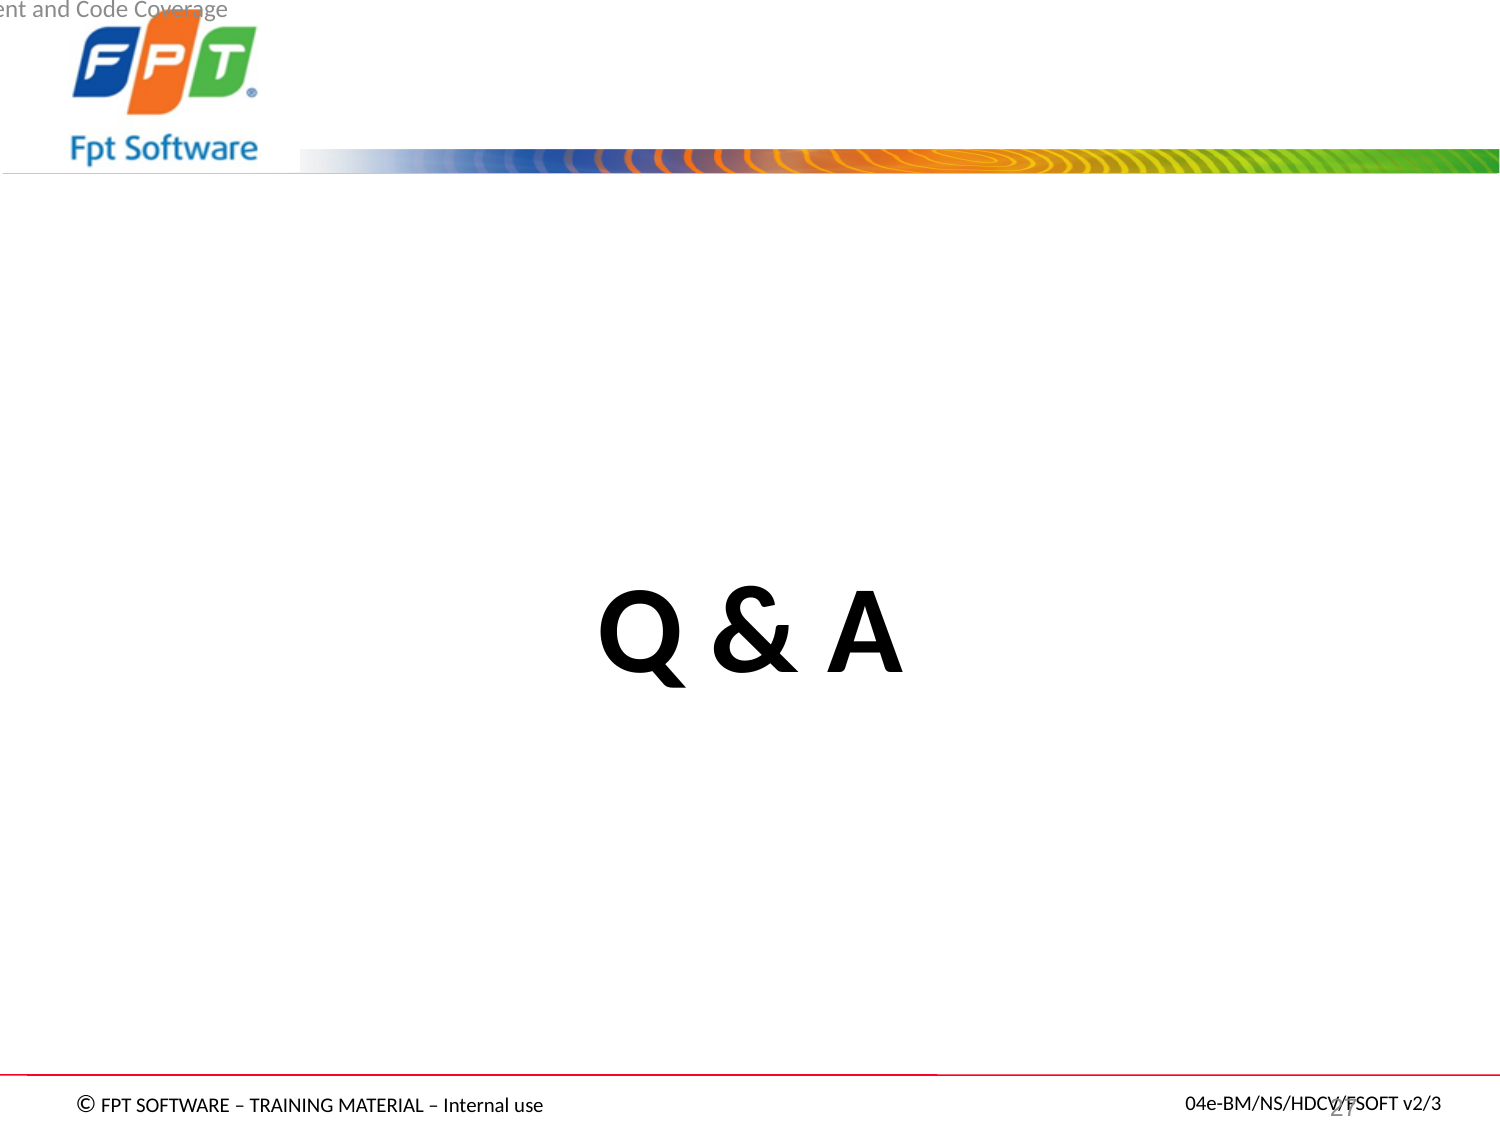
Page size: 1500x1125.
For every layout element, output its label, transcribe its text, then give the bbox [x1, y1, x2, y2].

list Q & A [112, 434, 1388, 963]
picture [0, 8, 1500, 300]
slide_number 27 [1187, 1087, 1500, 1125]
